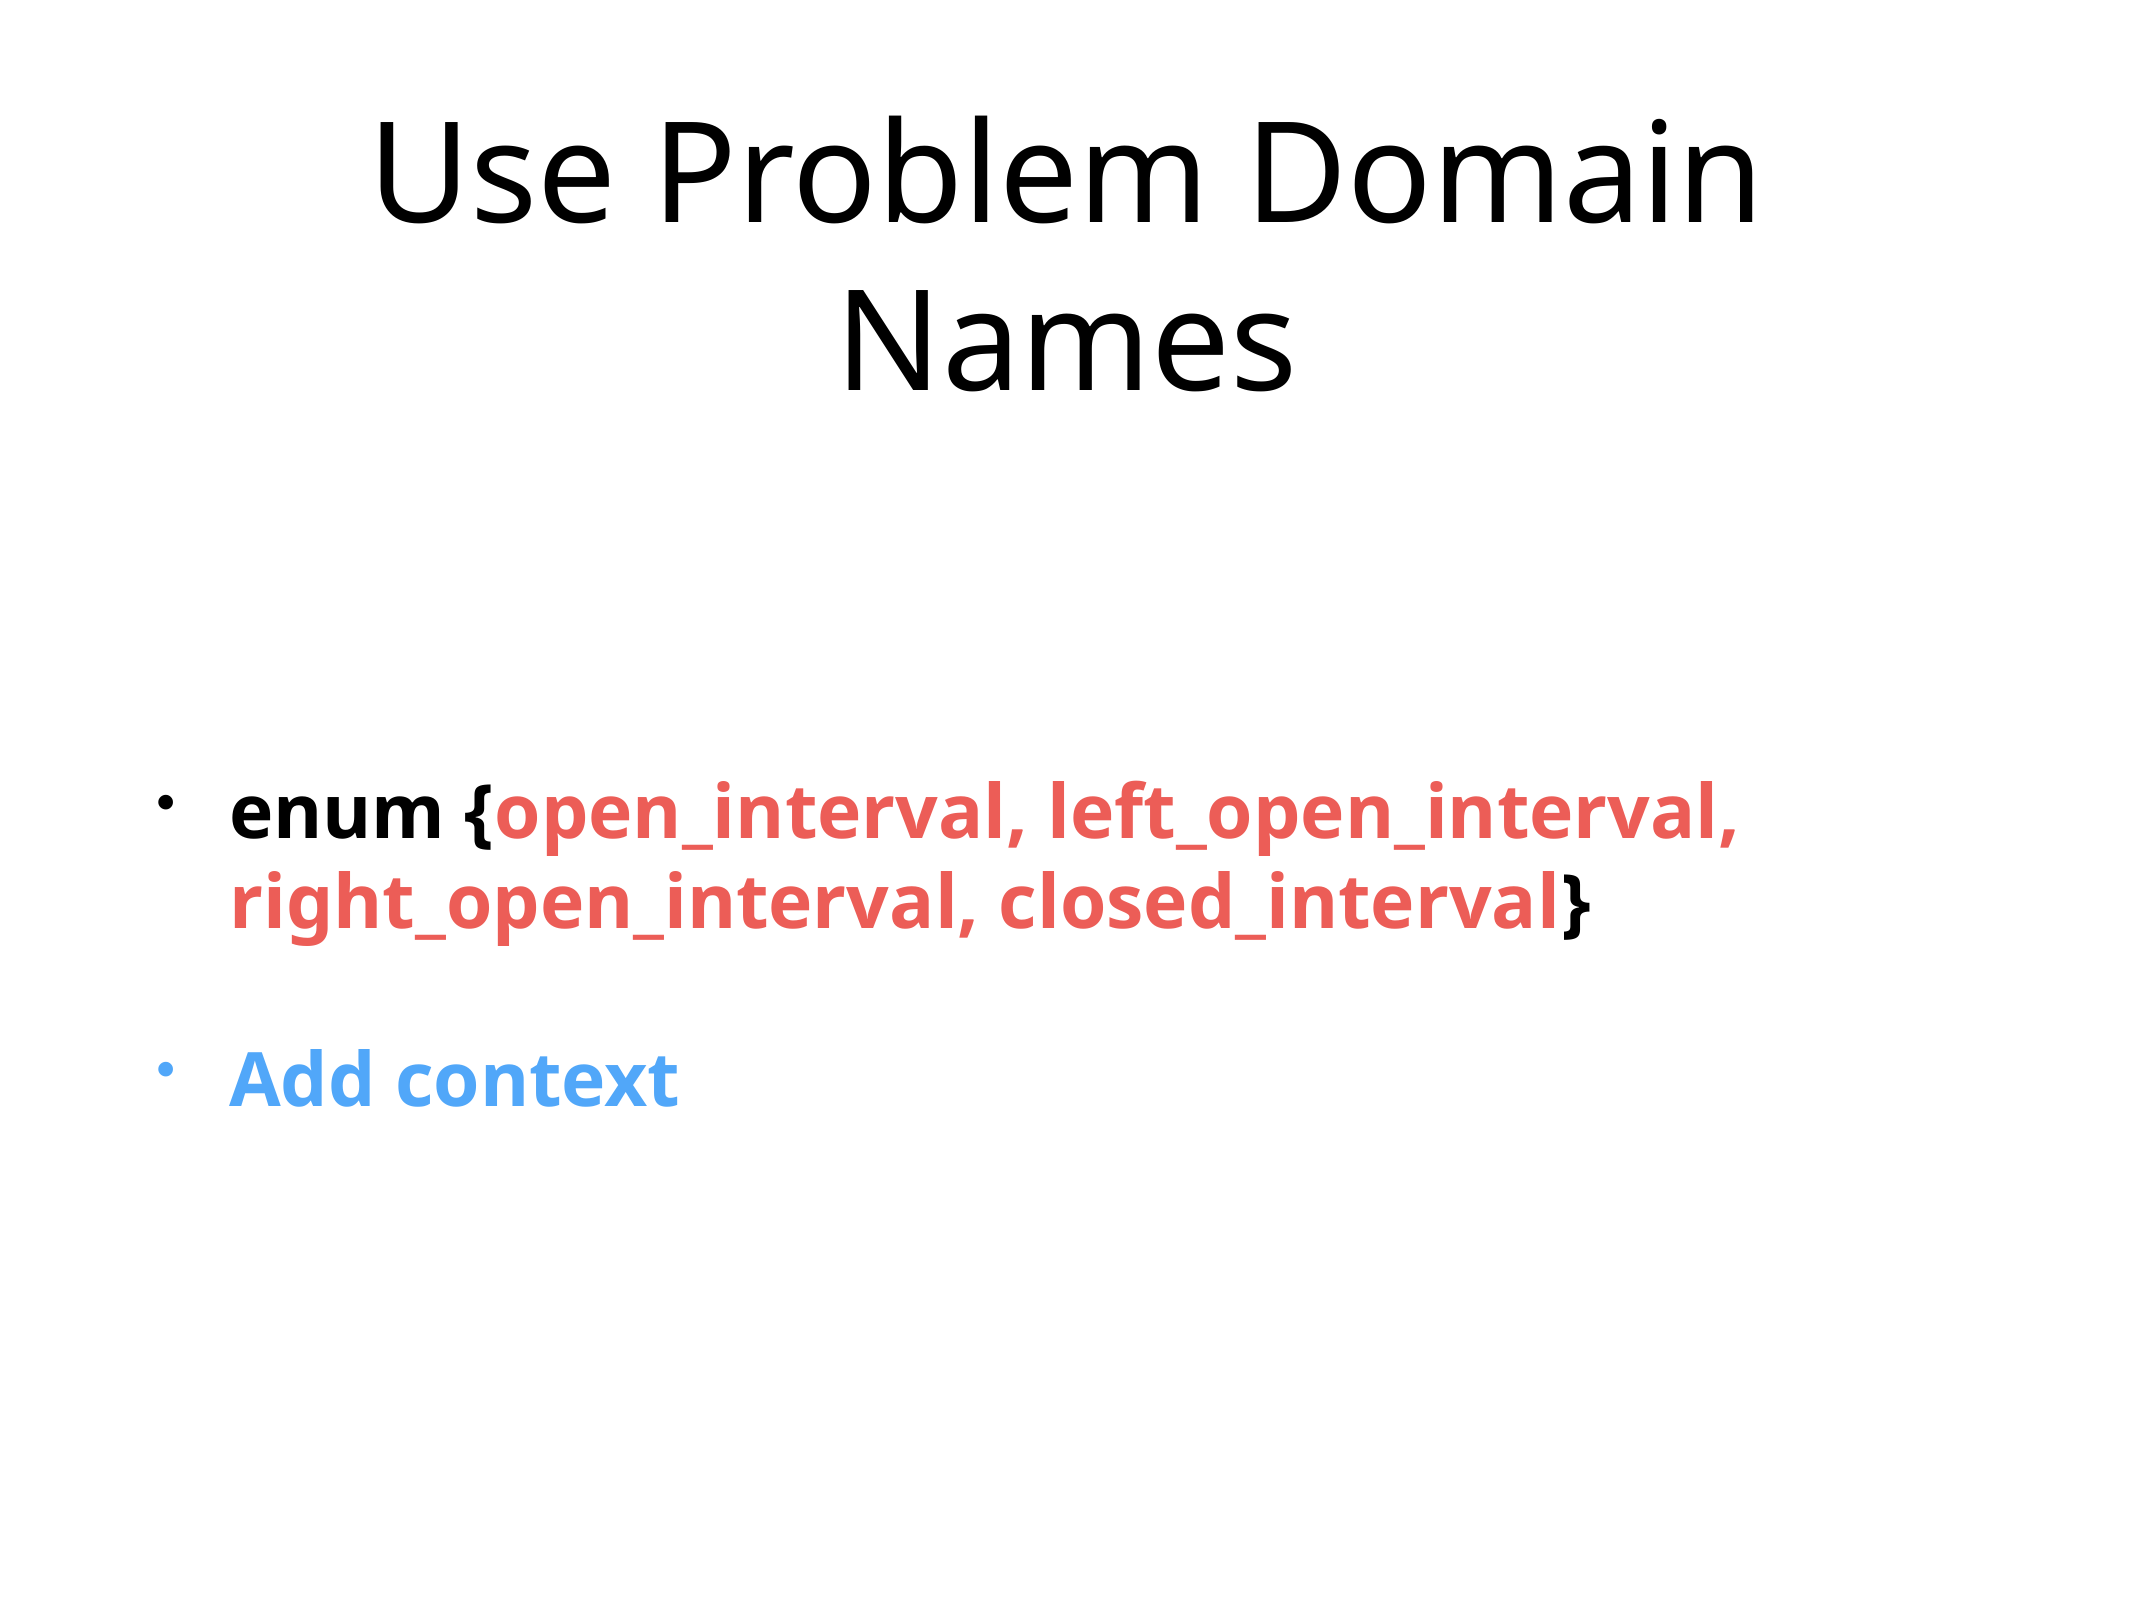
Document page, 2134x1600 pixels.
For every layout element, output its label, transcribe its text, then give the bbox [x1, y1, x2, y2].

title Use Problem Domain Names [155, 72, 1978, 426]
list enum {open_interval, left_open_interval, right_open_interval, closed_interval} Add context [155, 426, 1978, 1459]
